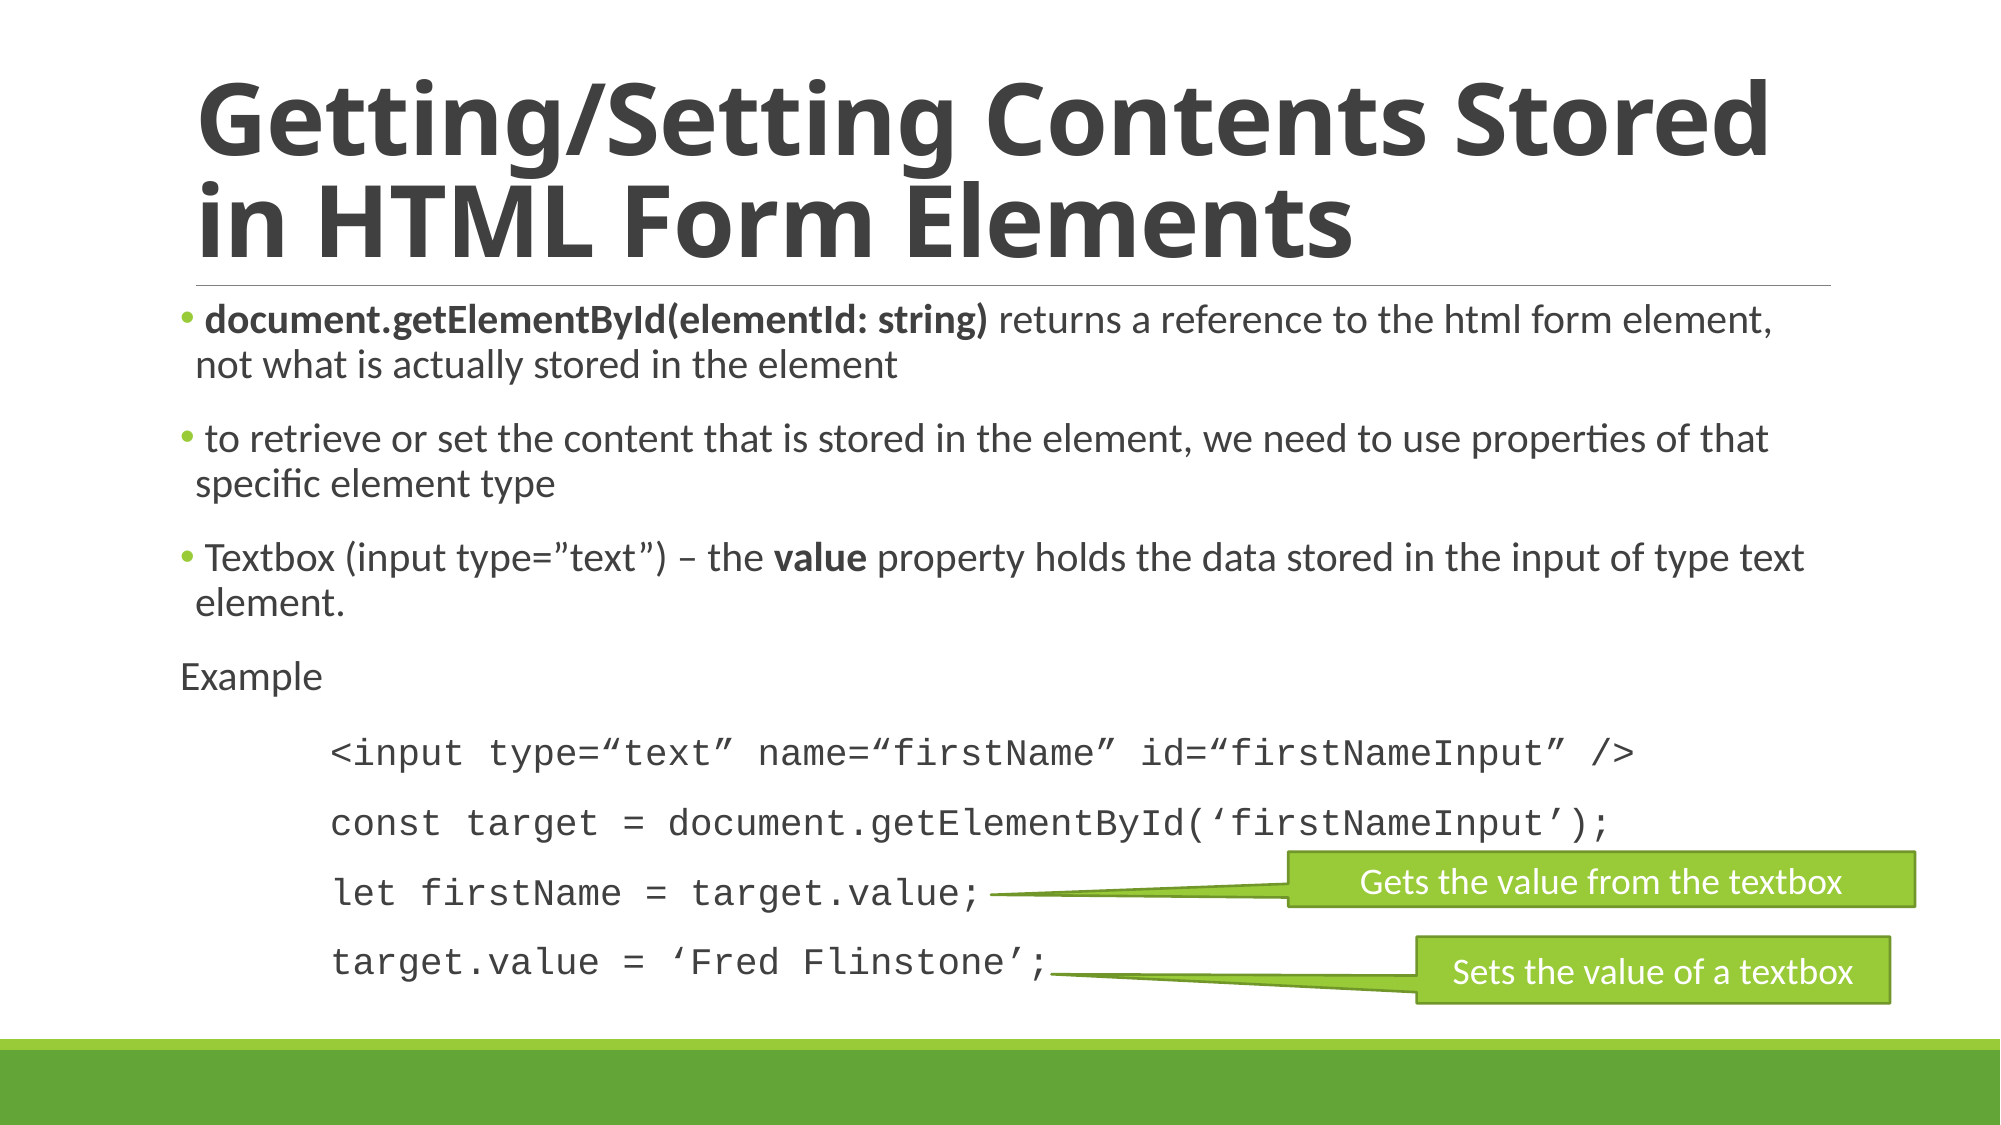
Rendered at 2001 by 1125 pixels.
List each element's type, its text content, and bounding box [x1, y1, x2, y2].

list document.getElementById(elementId: string) returns a reference to the html form element, not what is actually stored in the element to retrieve or set the content that is stored in the element, we need to use properties of that specific element type Textbox (input type=”text”) – the value property holds the data stored in the input of type text element. Example <input type=“text” name=“firstName” id=“firstNameInput” /> const target = document.getElementById(‘firstNameInput’); let firstName = target.value; target.value = ‘Fred Flinstone’; [180, 289, 1830, 1004]
text_box Gets the value from the textbox [1830, 850, 1917, 909]
text_box Sets the value of a textbox [1050, 935, 1892, 1005]
title Getting/Setting Contents Stored in HTML Form Elements [180, 47, 1830, 285]
